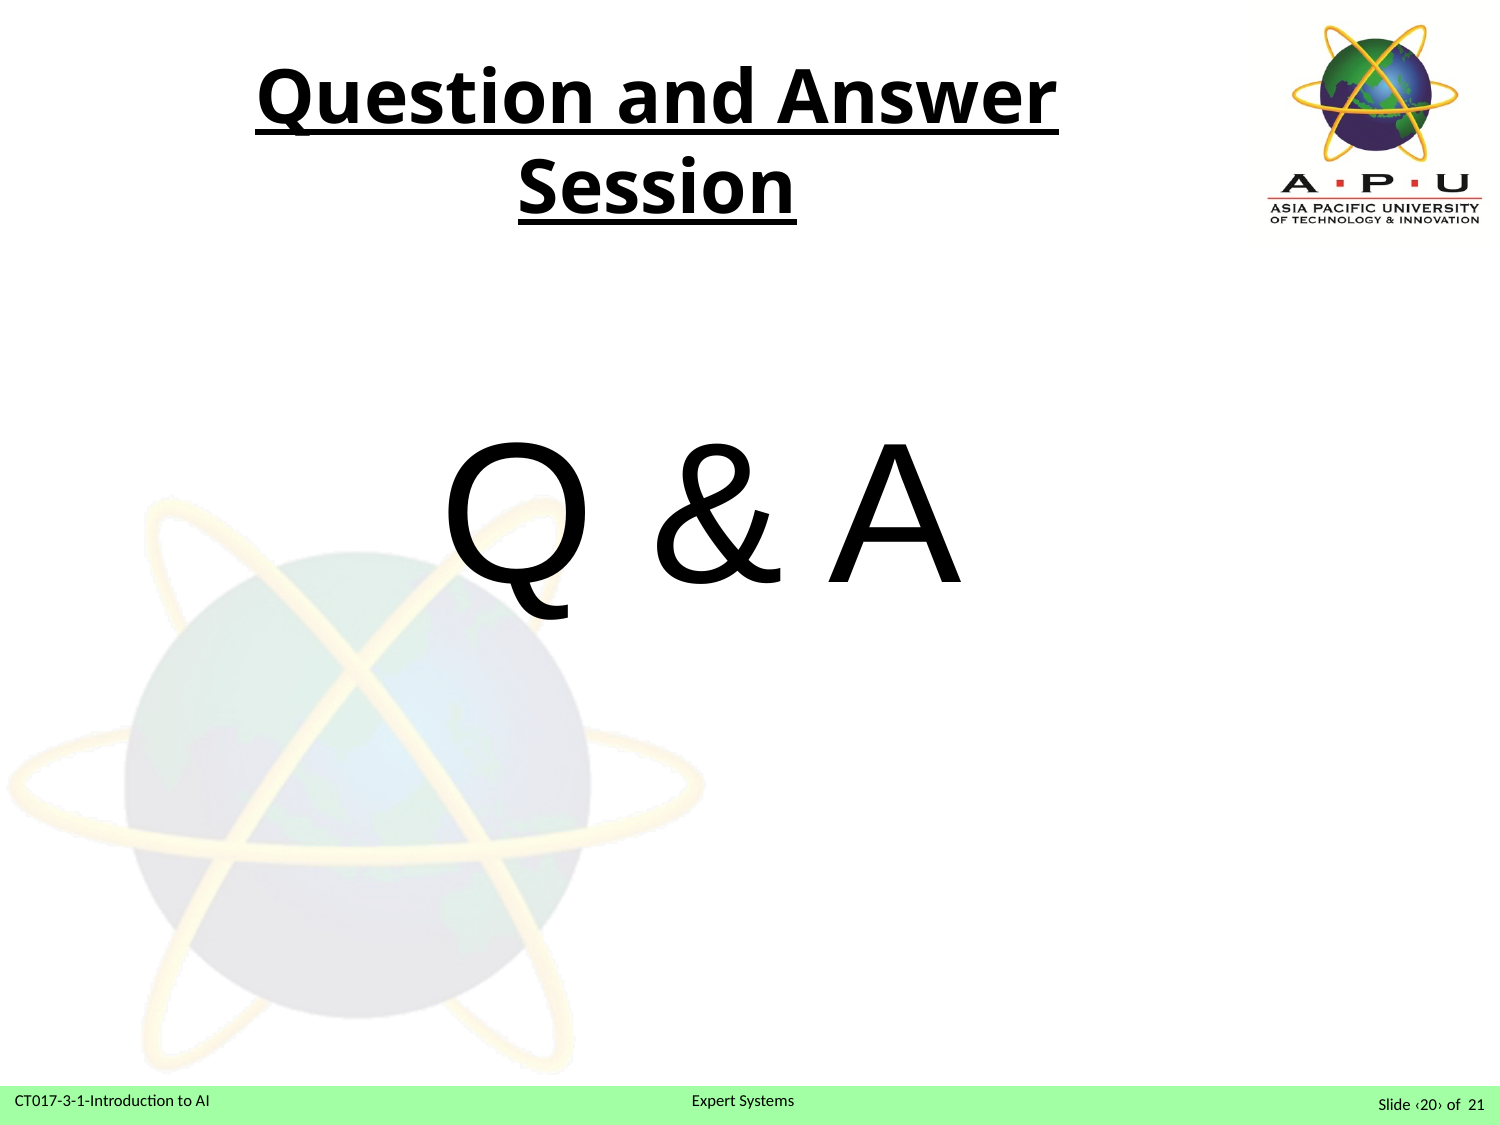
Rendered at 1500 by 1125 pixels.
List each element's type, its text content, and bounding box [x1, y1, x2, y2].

text_box Q & A [424, 374, 1240, 630]
title Question and Answer Session [97, 37, 1218, 241]
picture [1251, 0, 1500, 249]
footer Slide ‹20› of 21 [1024, 1086, 1500, 1125]
